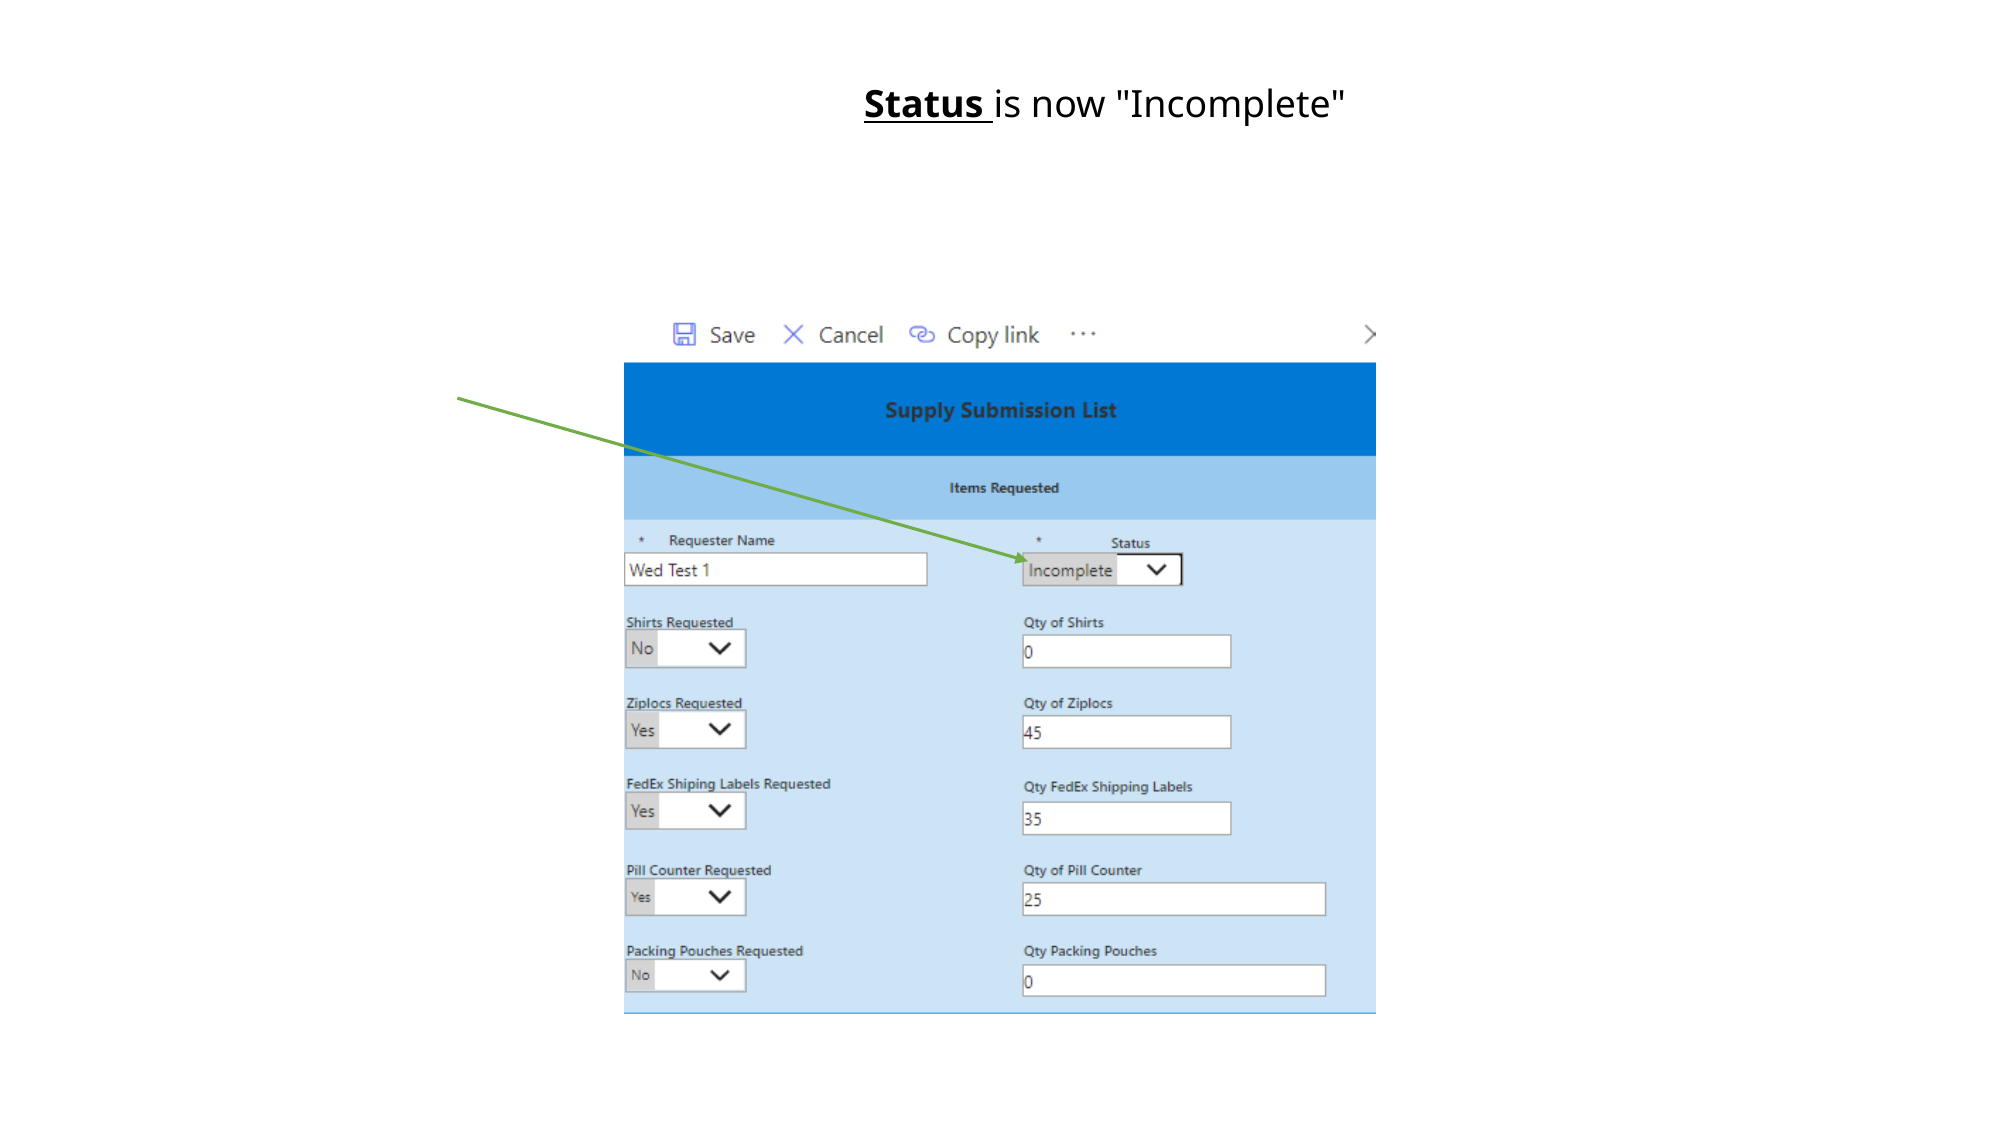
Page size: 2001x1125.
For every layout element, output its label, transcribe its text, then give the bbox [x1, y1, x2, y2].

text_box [457, 398, 1028, 562]
title Status is now "Incomplete" [137, 59, 1863, 278]
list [624, 299, 1376, 1014]
